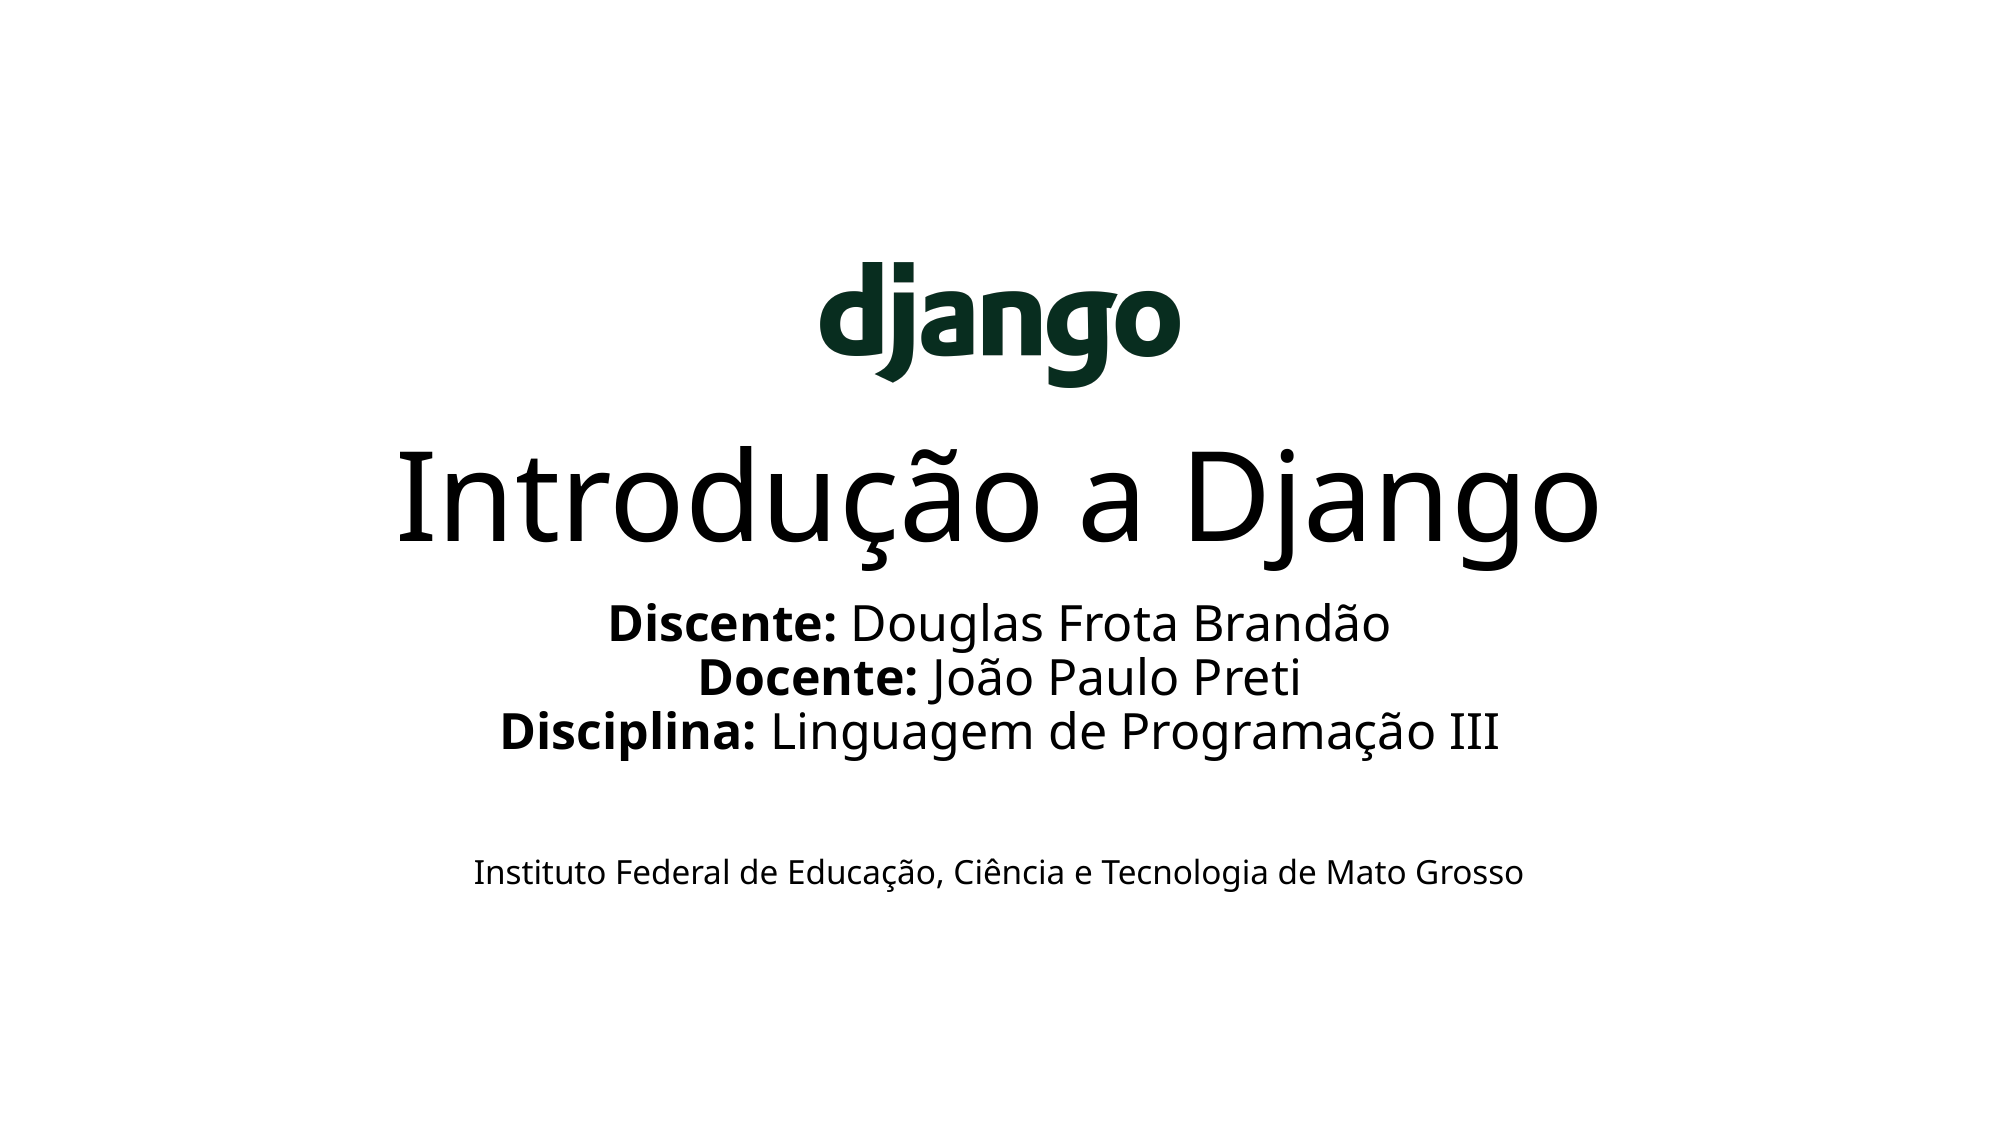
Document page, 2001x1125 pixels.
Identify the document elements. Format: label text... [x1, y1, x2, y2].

picture [820, 262, 1180, 388]
subtitle Discente: Douglas Frota Brandão Docente: João Paulo Preti Disciplina: Linguagem de Programação III Instituto Federal de Educação, Ciência e Tecnologia de Mato Grosso [249, 590, 1750, 983]
title Introdução a Django [249, 184, 1750, 576]
